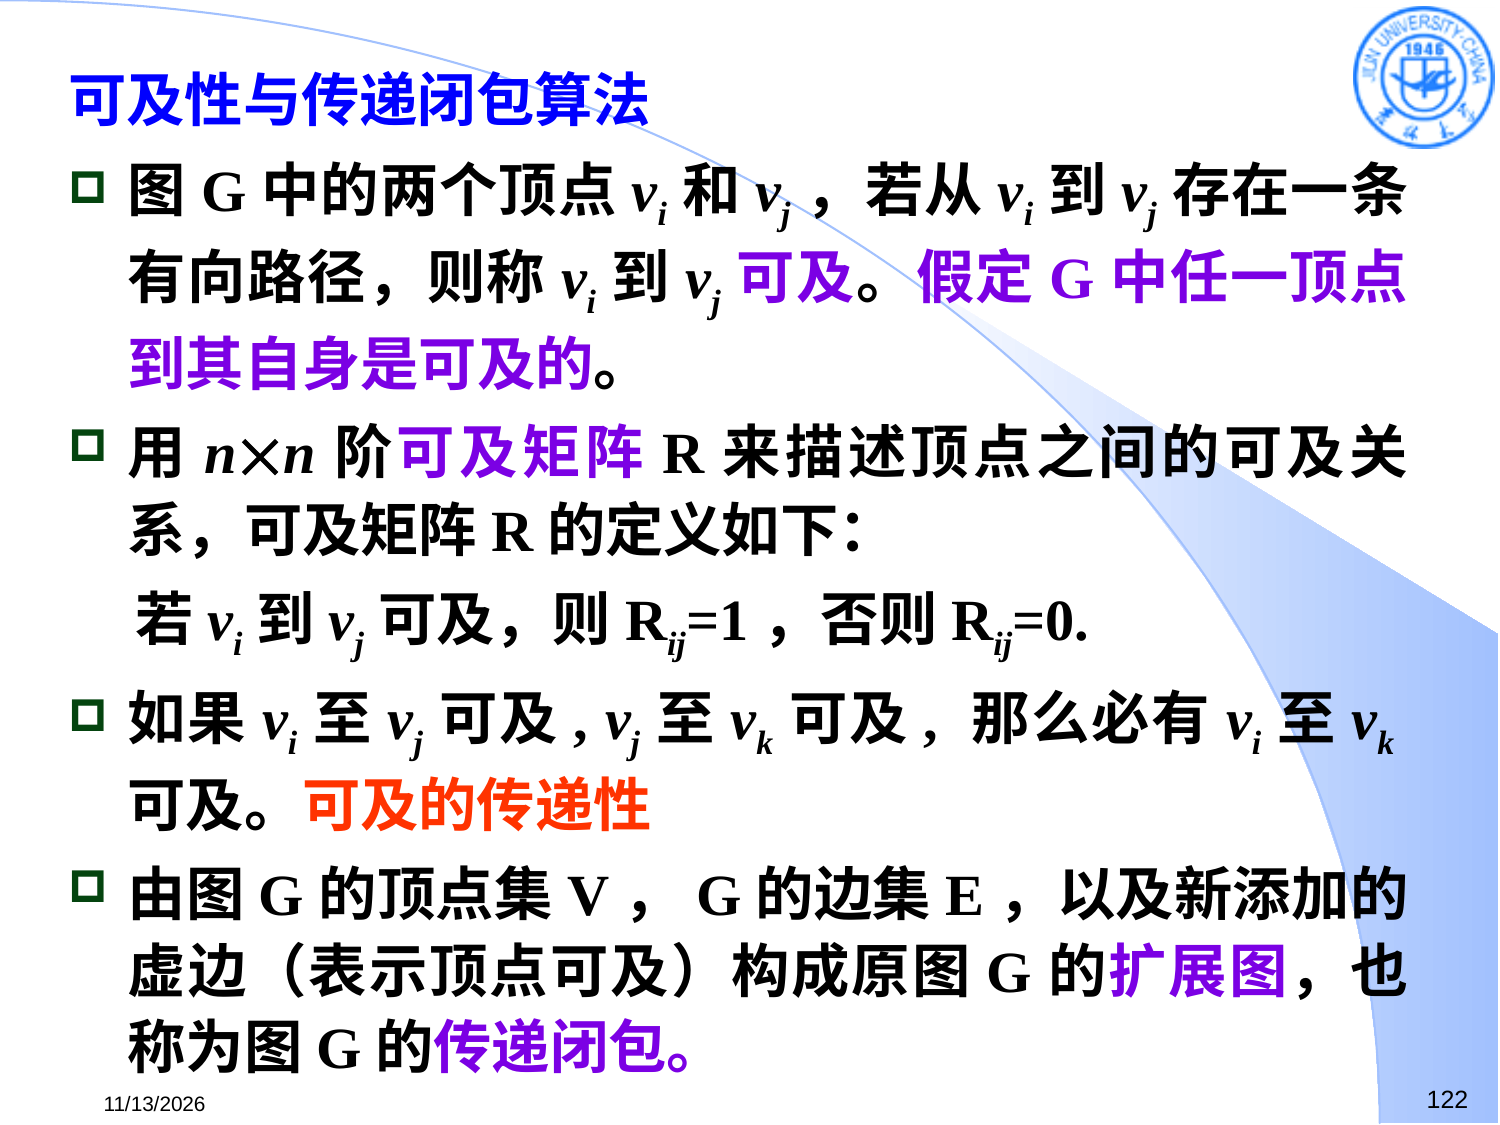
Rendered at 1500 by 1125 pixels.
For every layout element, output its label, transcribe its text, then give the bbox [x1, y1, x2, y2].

list 可及性与传递闭包算法 图G中的两个顶点vi和vj，若从vi到vj存在一条有向路径，则称vi到vj可及。假定G中任一顶点到其自身是可及的。 用nn阶可及矩阵R来描述顶点之间的可及关系，可及矩阵R的定义如下： 若vi到vj可及，则Rij=1，否则Rij=0. 如果vi至vj可及, vj至vk可及, 那么必有vi至vk可及。可及的传递性 由图G的顶点集V，G的边集E，以及新添加的虚边（表示顶点可及）构成原图G的扩展图，也称为图G的传递闭包。 [52, 48, 1424, 1065]
picture [1353, 6, 1495, 149]
